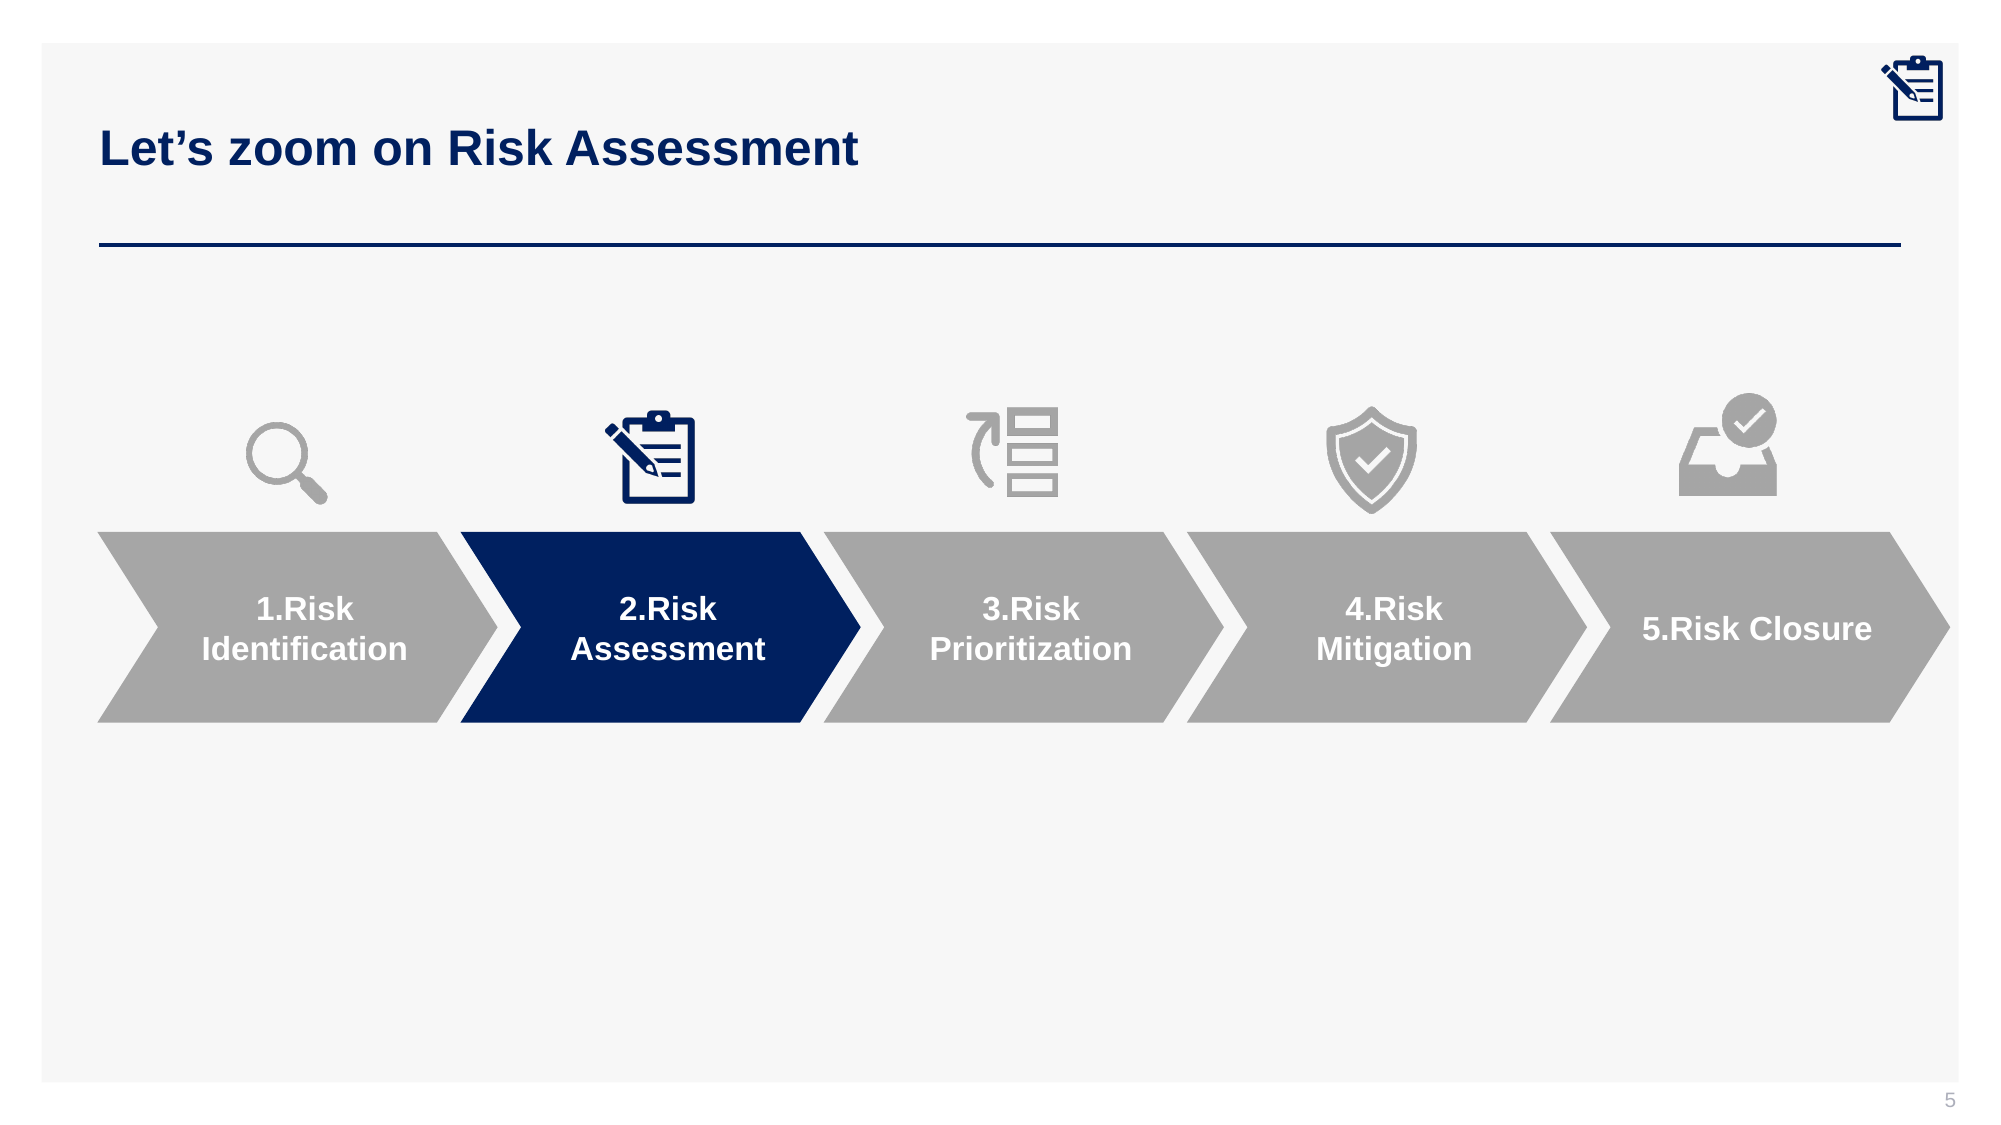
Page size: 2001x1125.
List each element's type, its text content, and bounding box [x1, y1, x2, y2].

picture [599, 401, 711, 513]
text_box 2.Risk Assessment [460, 531, 861, 723]
title Let’s zoom on Risk Assessment [84, 59, 1901, 239]
picture [1659, 376, 1796, 513]
picture [1308, 396, 1435, 523]
text_box 1.Risk Identification [97, 531, 498, 723]
text_box 4.Risk Mitigation [1186, 531, 1588, 723]
slide_number 5 [1506, 1088, 1957, 1119]
picture [951, 391, 1073, 513]
text_box 3.Risk Prioritization [823, 531, 1224, 723]
text_box 5.Risk Closure [1550, 531, 1951, 723]
picture [236, 413, 336, 513]
picture [1877, 49, 1954, 127]
